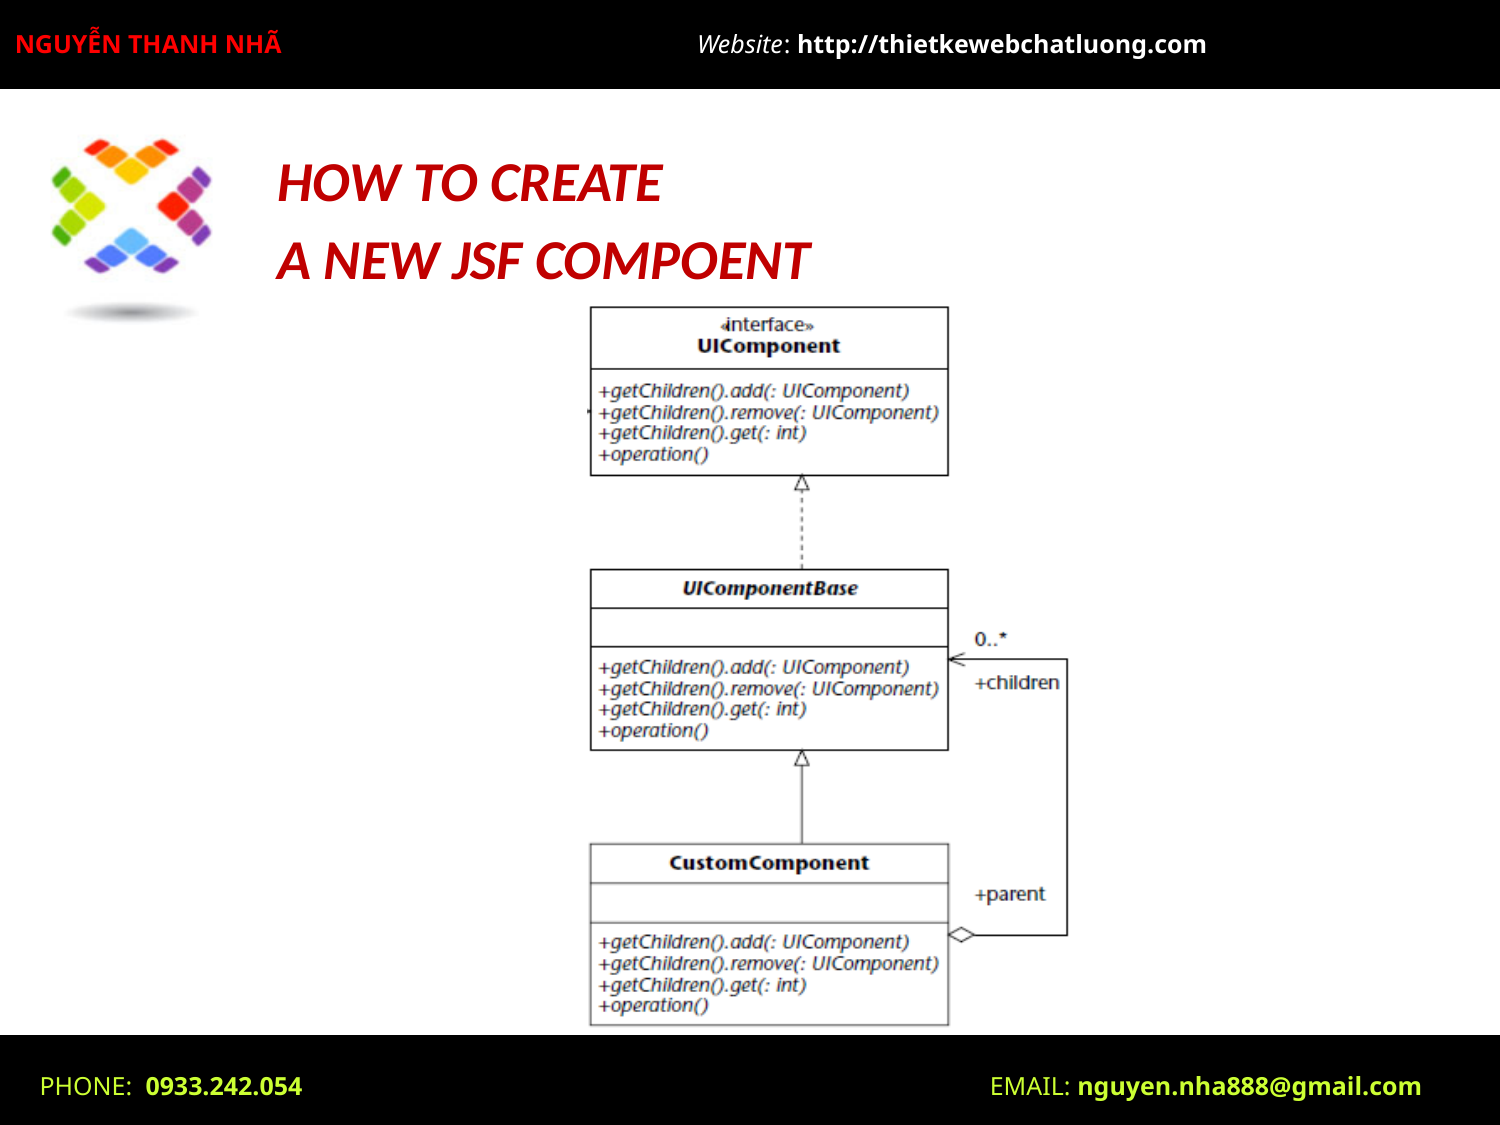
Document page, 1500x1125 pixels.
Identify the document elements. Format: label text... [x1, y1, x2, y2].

list HOW TO CREATE A NEW JSF COMPOENT [262, 137, 1488, 300]
picture [24, 112, 250, 325]
picture [587, 299, 1076, 1030]
